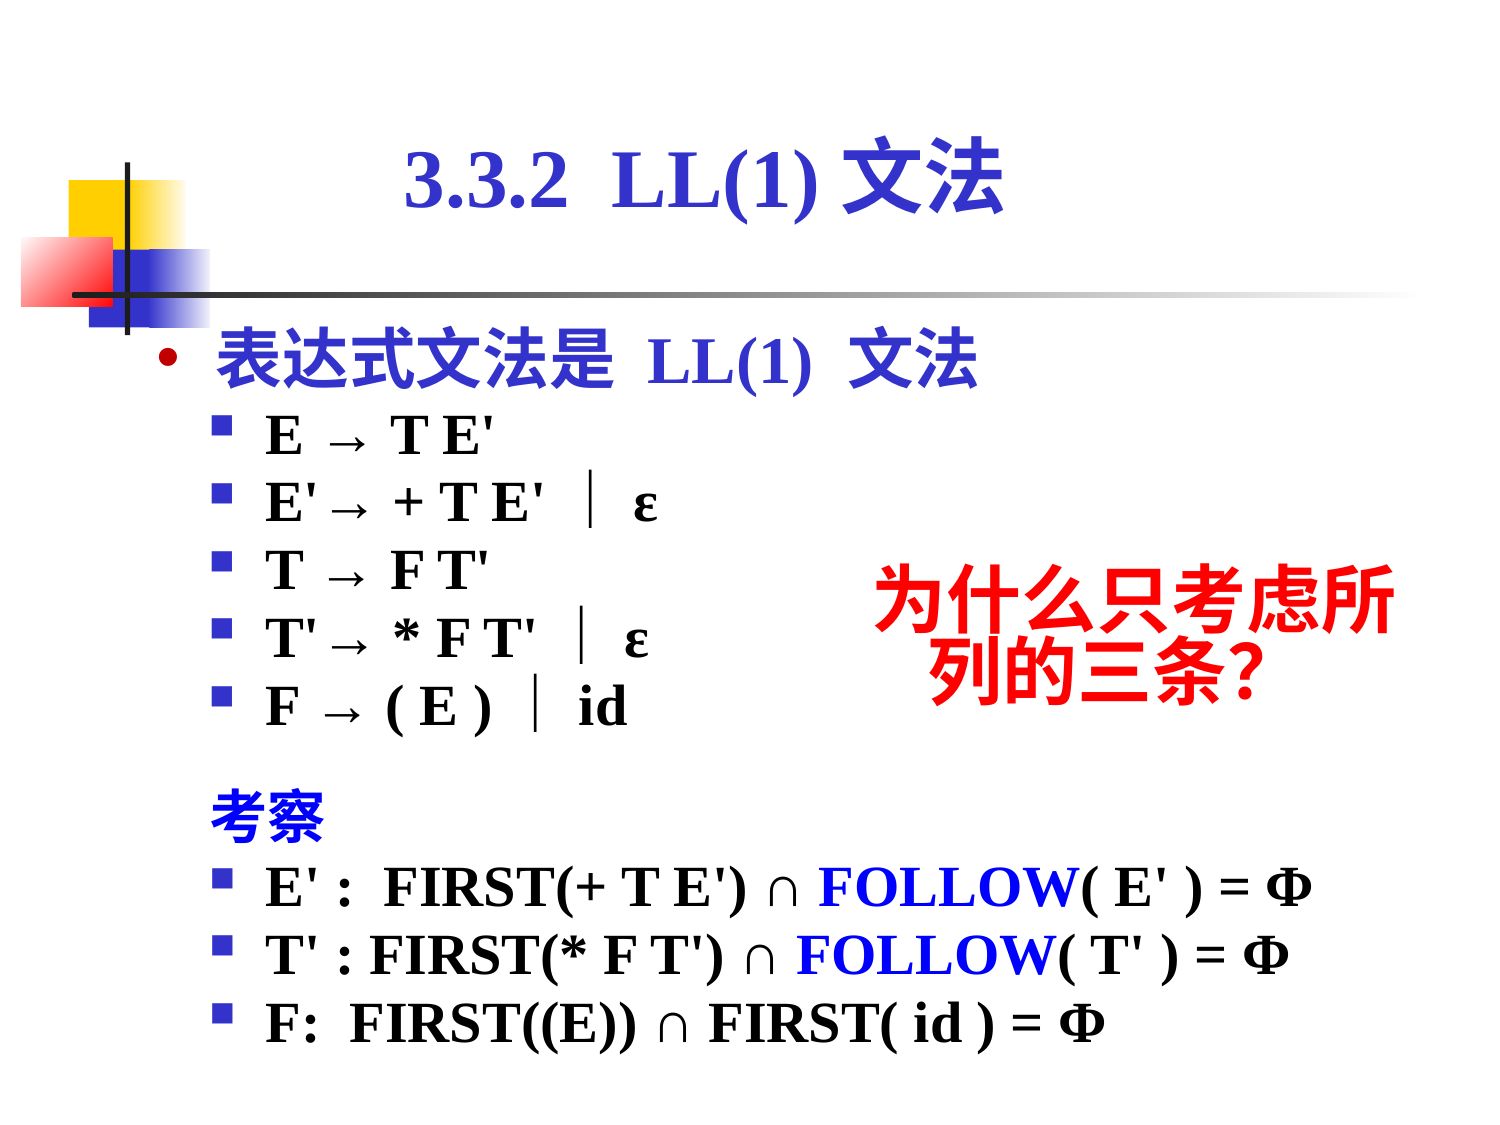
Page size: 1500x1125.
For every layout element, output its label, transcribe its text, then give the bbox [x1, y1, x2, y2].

list E → T E' E'→ + T E'｜ε T → F T' T'→ * F T'｜ε F → ( E )｜id [193, 401, 727, 788]
text_box 考察 E' : FIRST(+ T E') ∩ FOLLOW( E' ) = Φ T' : FIRST(* F T') ∩ FOLLOW( T' ) = Φ F: FIRST((E)) ∩ FIRST( id ) = Φ [194, 786, 1470, 1083]
text_box 为什么只考虑所列的三条？ [856, 562, 1453, 752]
text_box 3.3.2 LL(1)文法 [284, 106, 1168, 232]
title 表达式文法是 LL(1) 文法 [141, 304, 1311, 404]
